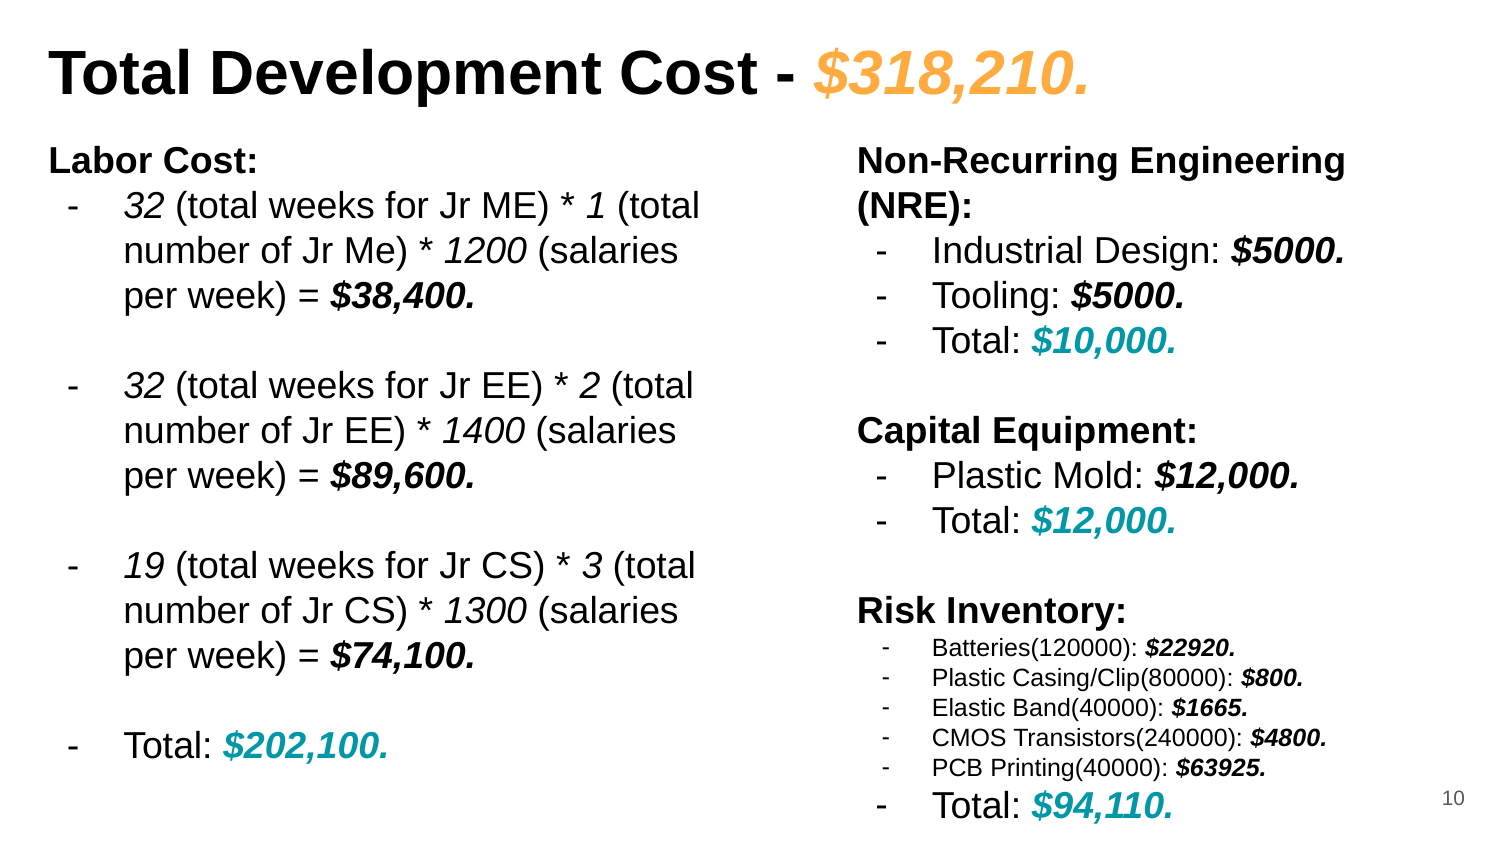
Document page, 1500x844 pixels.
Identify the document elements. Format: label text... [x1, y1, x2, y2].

slide_number ‹#› [1389, 764, 1480, 830]
text_box Labor Cost: 32 (total weeks for Jr ME) * 1 (total number of Jr Me) * 1200 (salaries per week) = $38,400. 32 (total weeks for Jr EE) * 2 (total number of Jr EE) * 1400 (salaries per week) = $89,600. 19 (total weeks for Jr CS) * 3 (total number of Jr CS) * 1300 (salaries per week) = $74,100. Total: $202,100. [33, 121, 744, 809]
text_box Total Development Cost - $318,210. [33, 17, 1467, 122]
text_box Non-Recurring Engineering (NRE): Industrial Design: $5000. Tooling: $5000. Total: $10,000. Capital Equipment: Plastic Mold: $12,000. Total: $12,000. Risk Inventory: Batteries(120000): $22920. Plastic Casing/Clip(80000): $800. Elastic Band(40000): $1665. CMOS Transistors(240000): $4800. PCB Printing(40000): $63925. Total: $94,110. [841, 121, 1467, 809]
